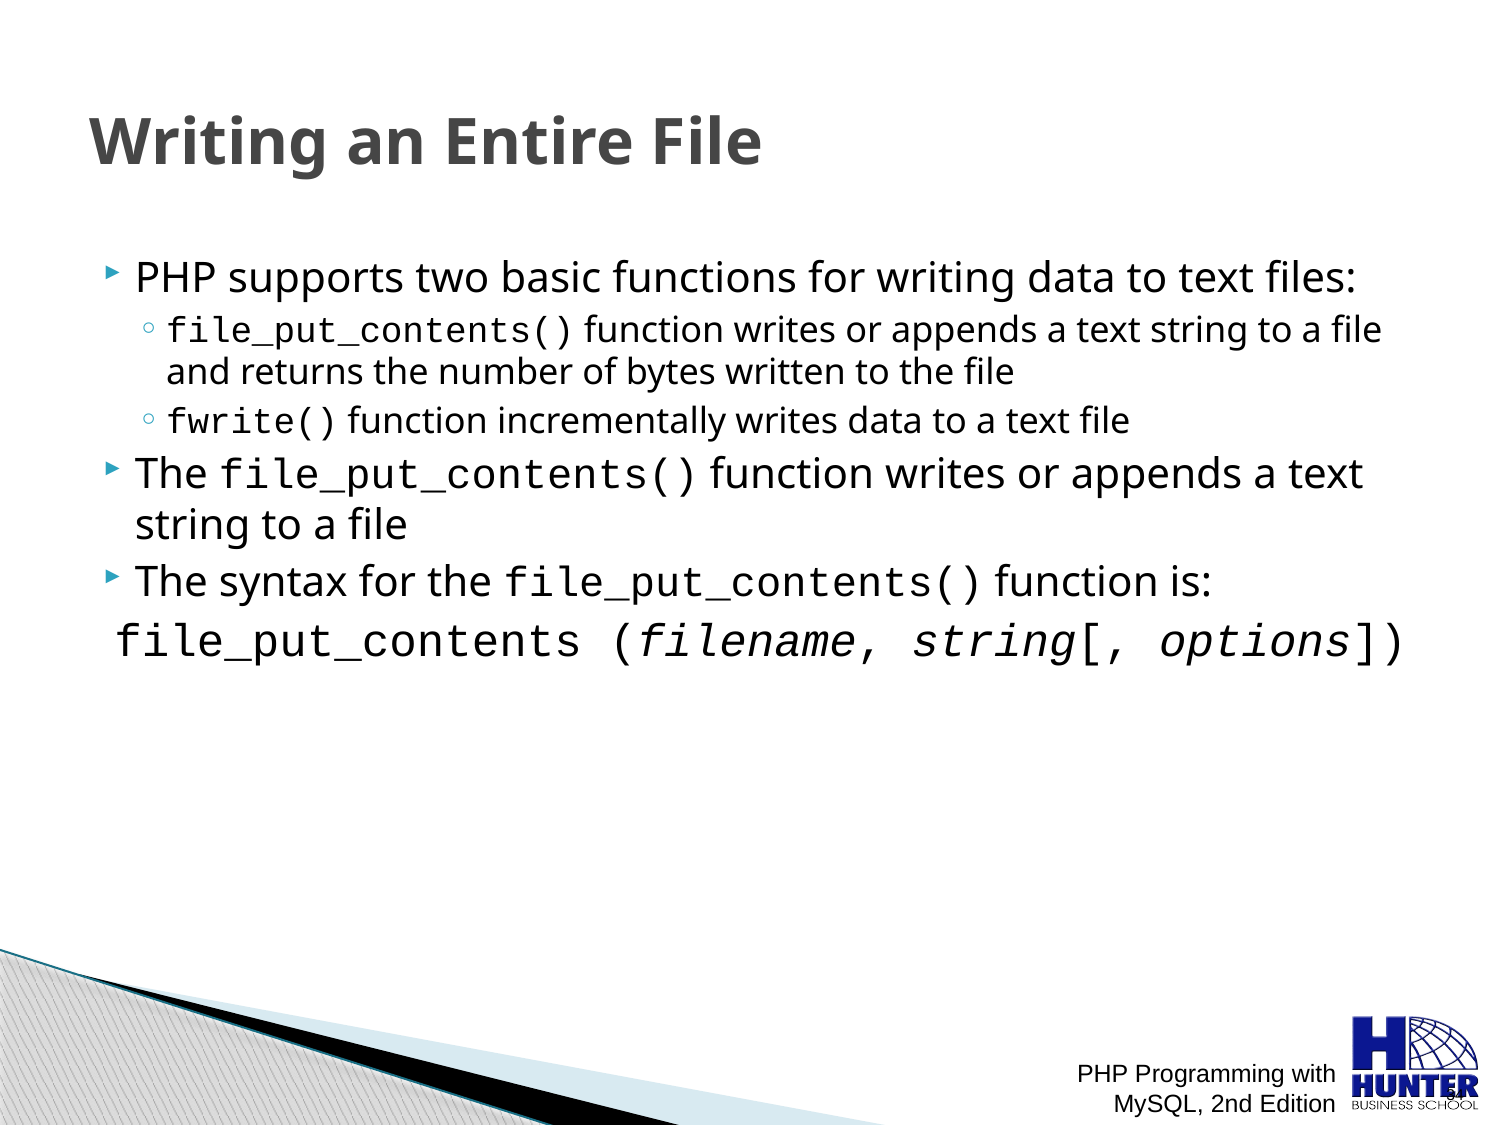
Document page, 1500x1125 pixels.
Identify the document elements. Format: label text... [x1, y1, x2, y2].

title Writing an Entire File [75, 45, 1425, 233]
slide_number 34 [1418, 1051, 1479, 1112]
list PHP supports two basic functions for writing data to text files: file_put_contents() function writes or appends a text string to a file and returns the number of bytes written to the file fwrite() function incrementally writes data to a text file The file_put_contents() function writes or appends a text string to a file The syntax for the file_put_contents() function is: file_put_contents (filename, string[, options]) [75, 243, 1425, 986]
picture [1352, 1016, 1479, 1111]
footer PHP Programming with MySQL, 2nd Edition [1043, 1038, 1352, 1125]
